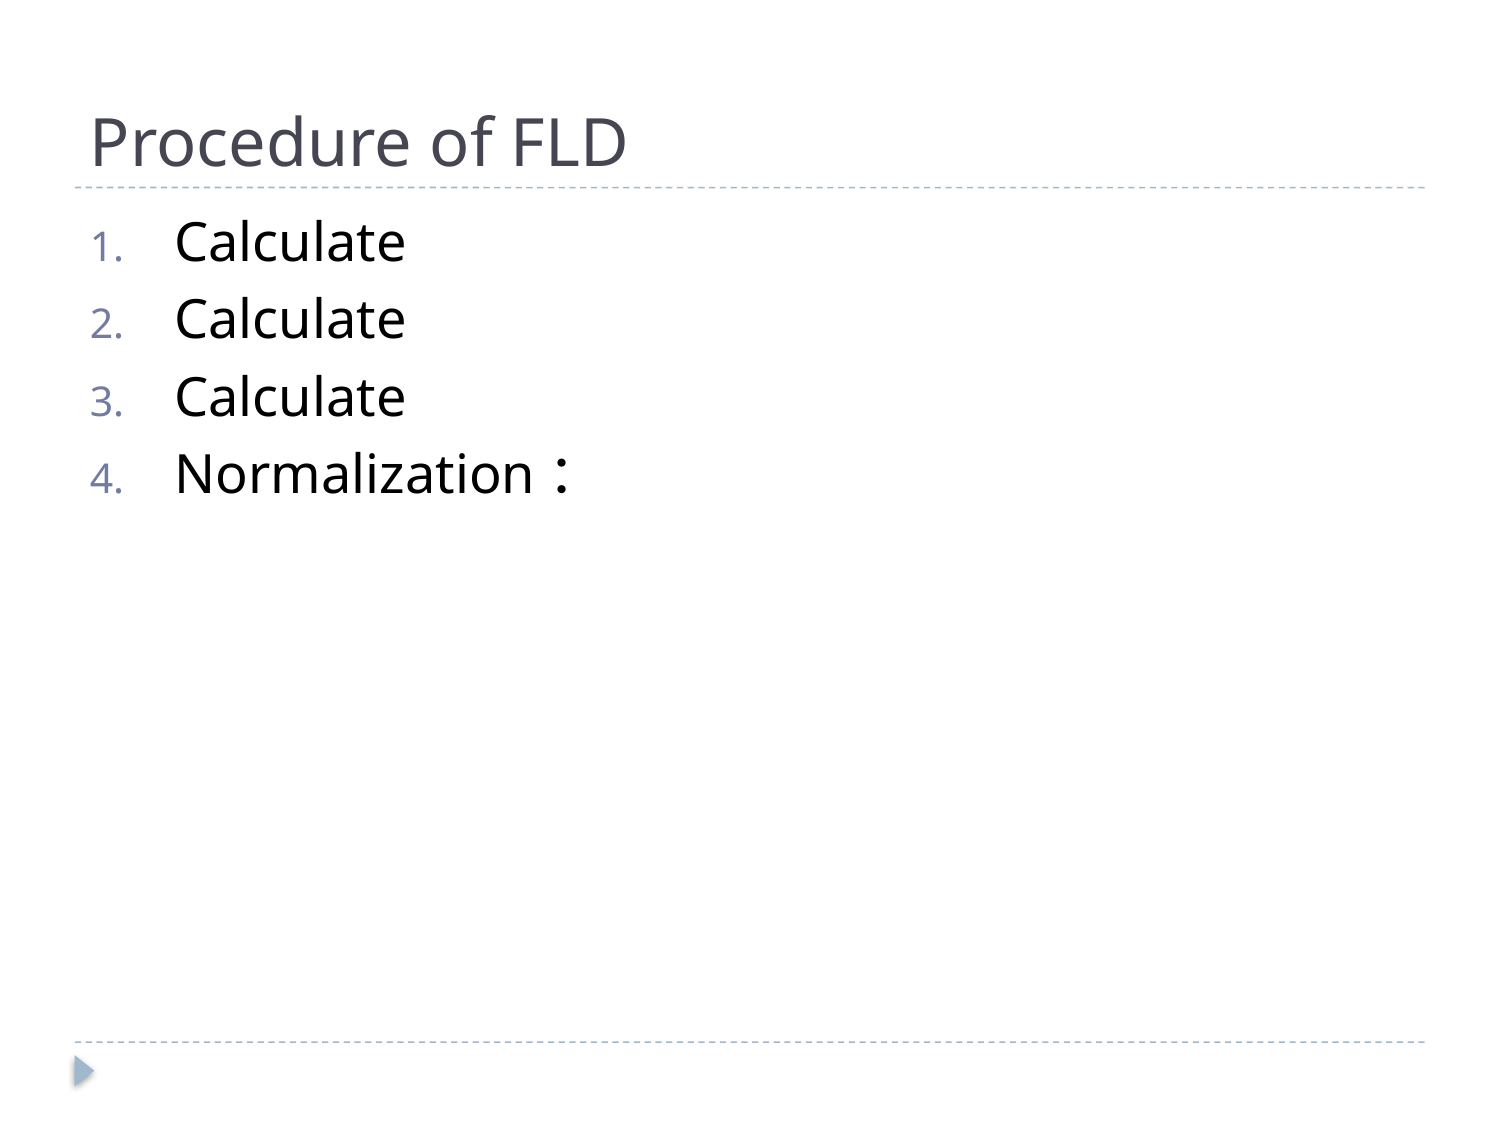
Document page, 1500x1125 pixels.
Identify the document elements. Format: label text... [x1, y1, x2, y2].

title Procedure of FLD [75, 24, 1425, 188]
